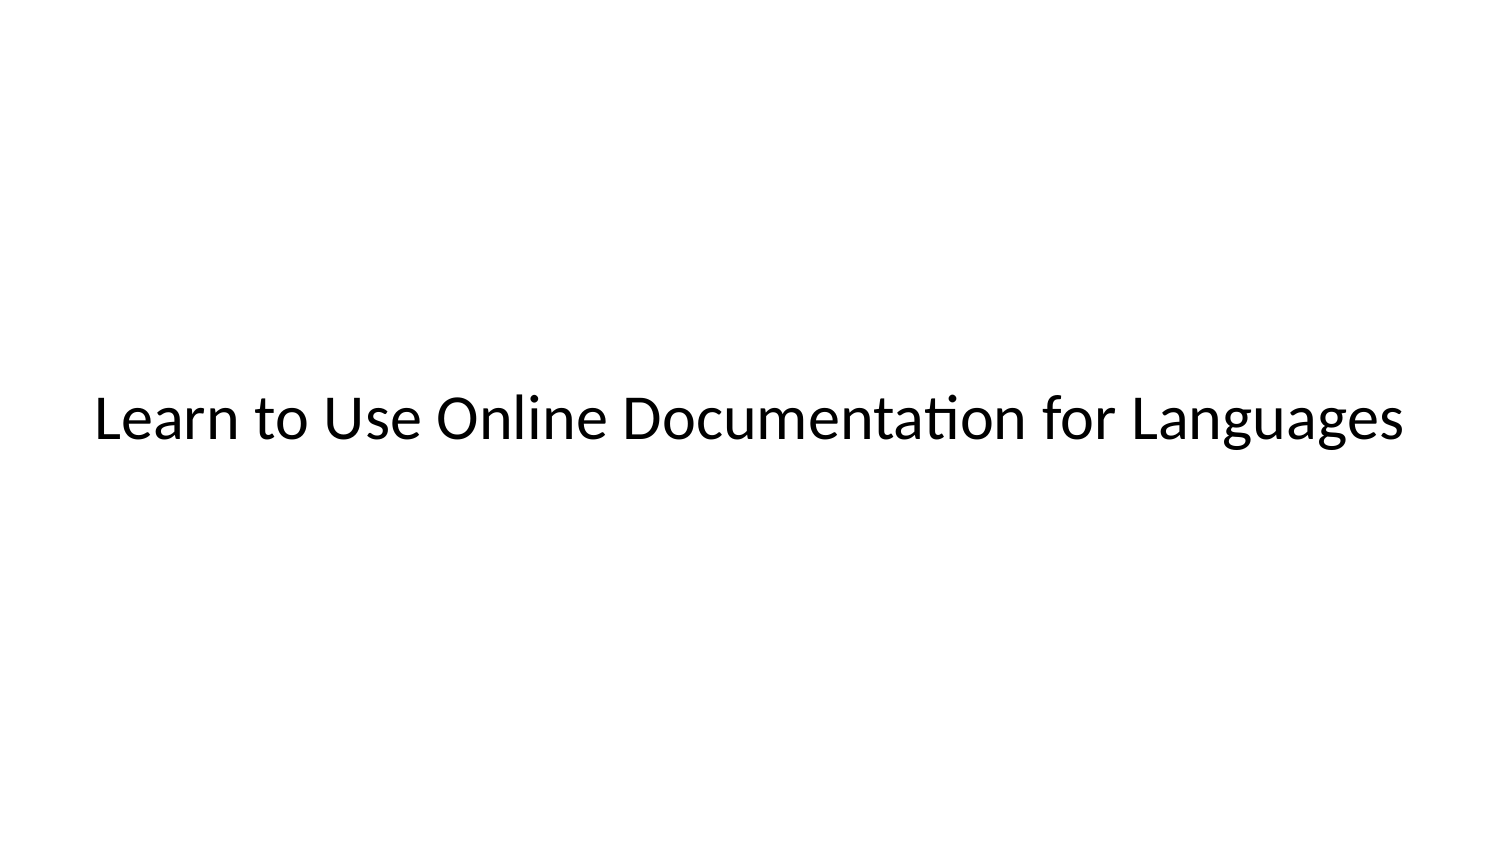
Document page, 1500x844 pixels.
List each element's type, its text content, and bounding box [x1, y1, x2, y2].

title Learn to Use Online Documentation for Languages [75, 343, 1425, 485]
